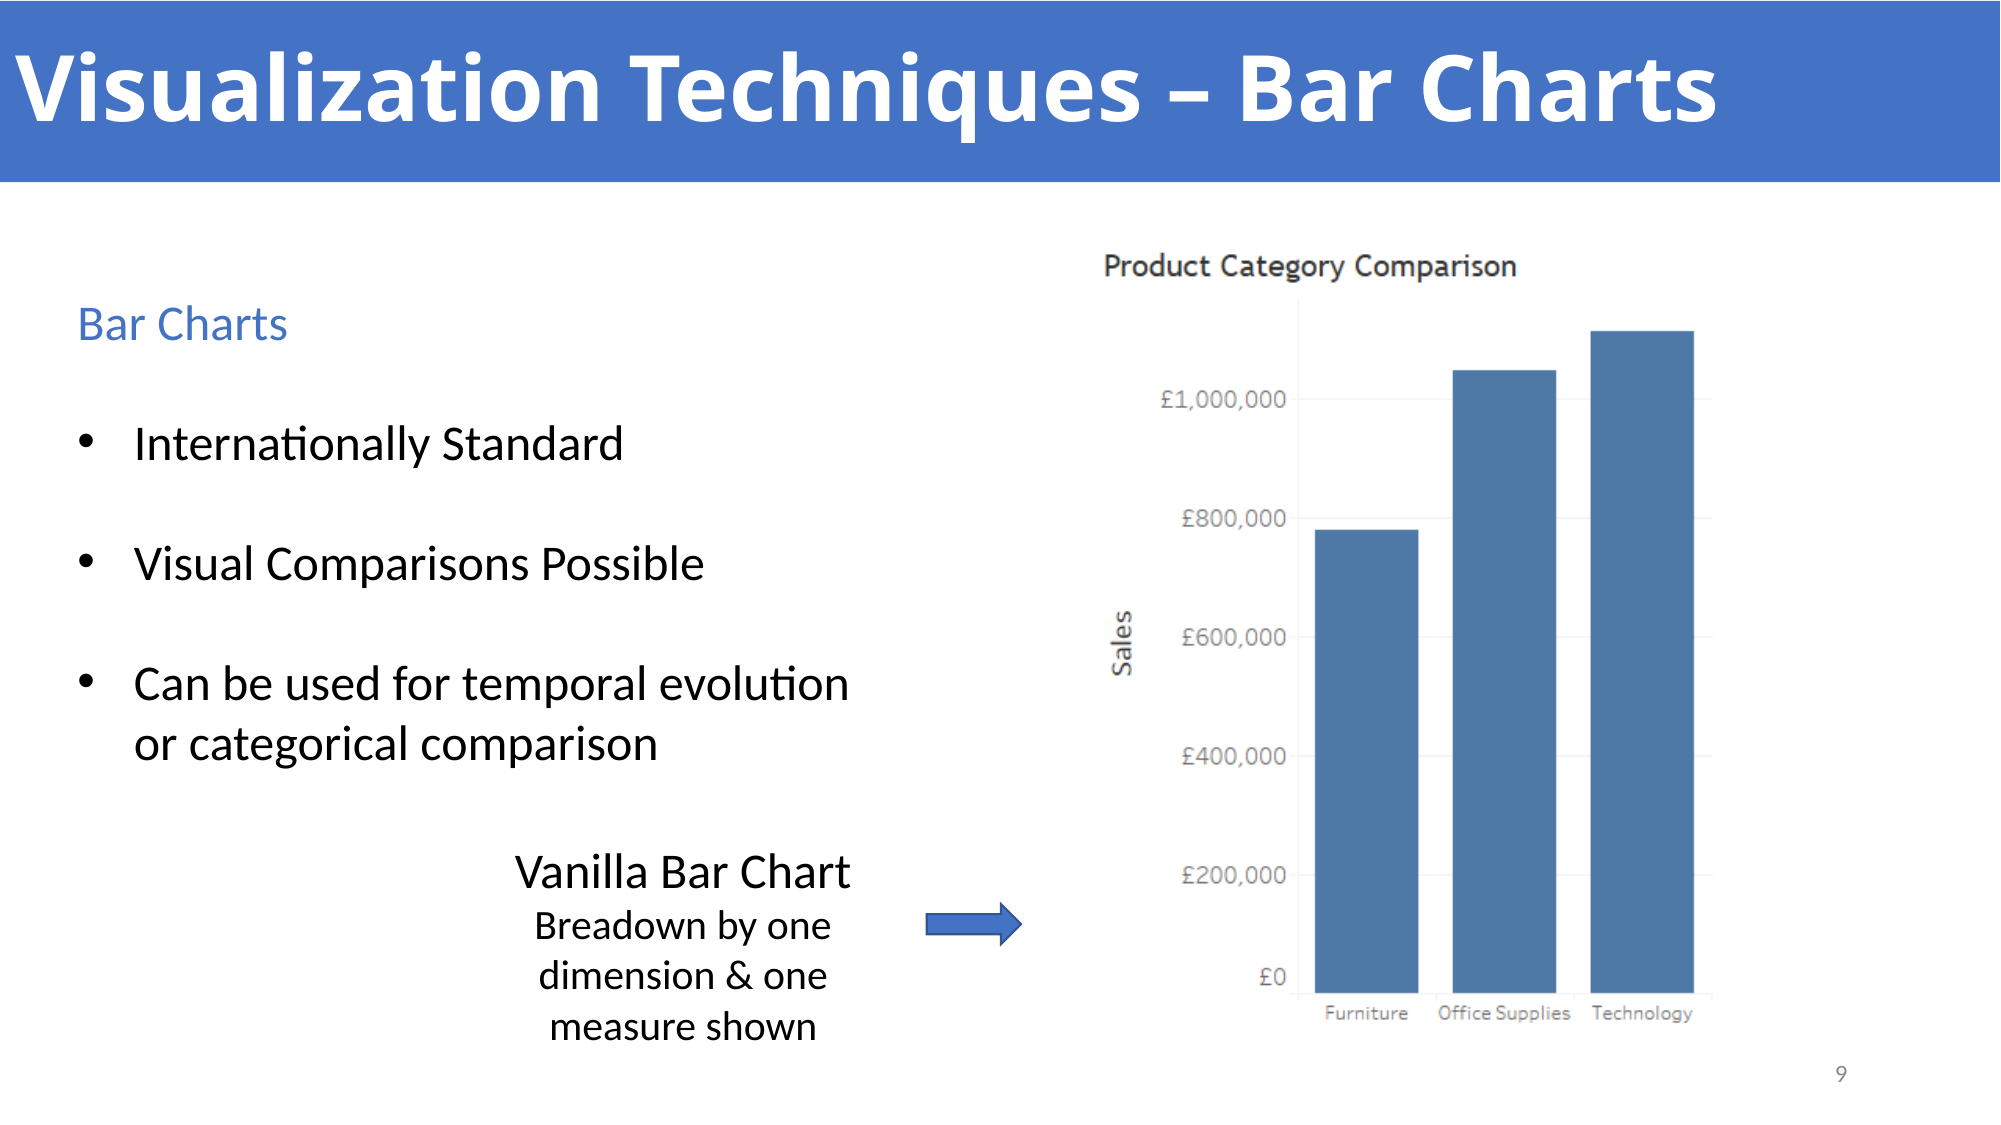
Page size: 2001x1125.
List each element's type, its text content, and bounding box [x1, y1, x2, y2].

slide_number 9 [1412, 1042, 1863, 1103]
text_box Bar Charts Internationally Standard Visual Comparisons Possible Can be used for temporal evolution or categorical comparison [62, 282, 887, 778]
title Visualization Techniques – Bar Charts [0, 0, 2000, 183]
text_box Vanilla Bar Chart Breadown by one dimension & one measure shown [477, 830, 890, 1056]
picture [1096, 239, 1771, 1034]
text_box [925, 901, 1023, 947]
